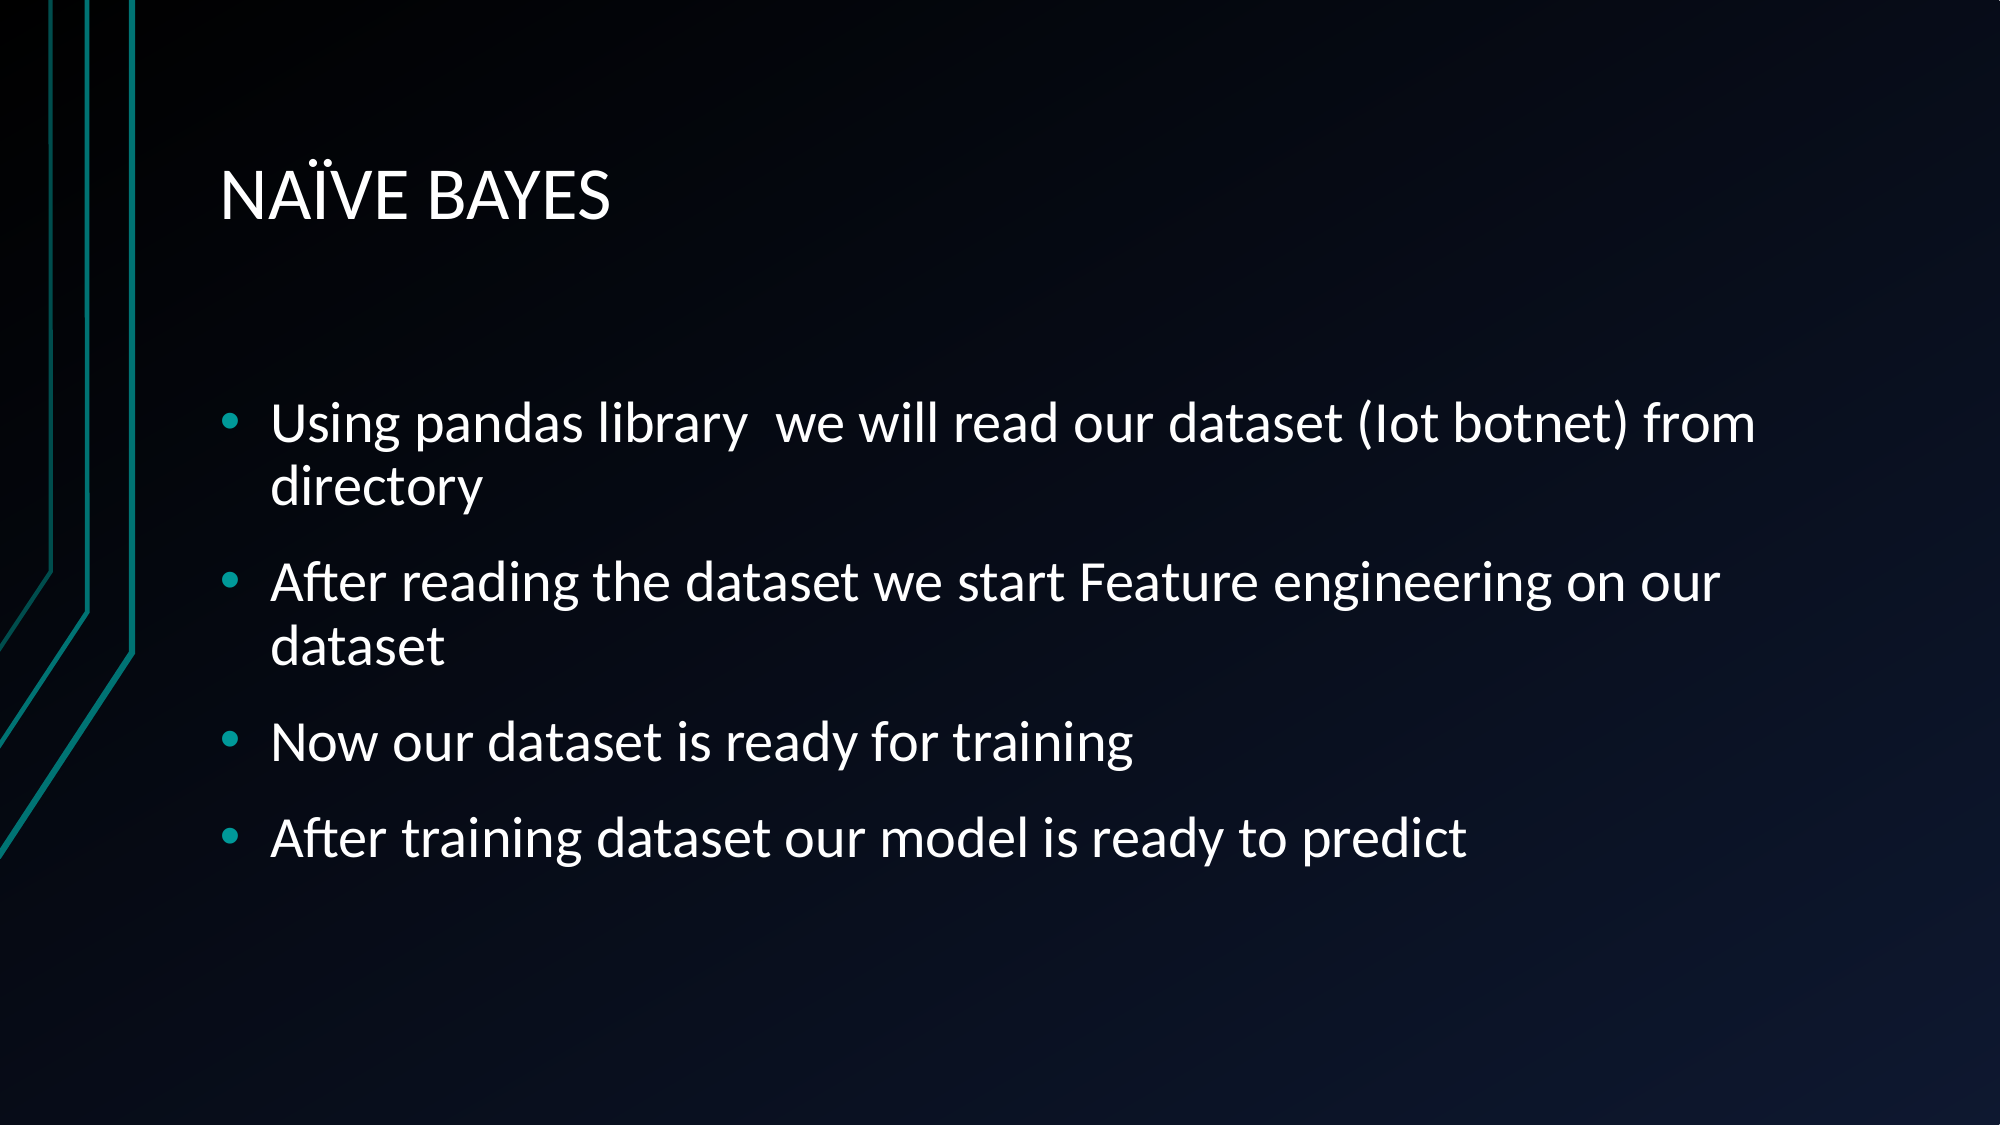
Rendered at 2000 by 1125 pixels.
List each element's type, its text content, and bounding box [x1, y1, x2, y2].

list Using pandas library we will read our dataset (Iot botnet) from directory After reading the dataset we start Feature engineering on our dataset Now our dataset is ready for training After training dataset our model is ready to predict [199, 279, 1900, 1012]
title NAÏVE BAYES [199, 45, 1900, 246]
